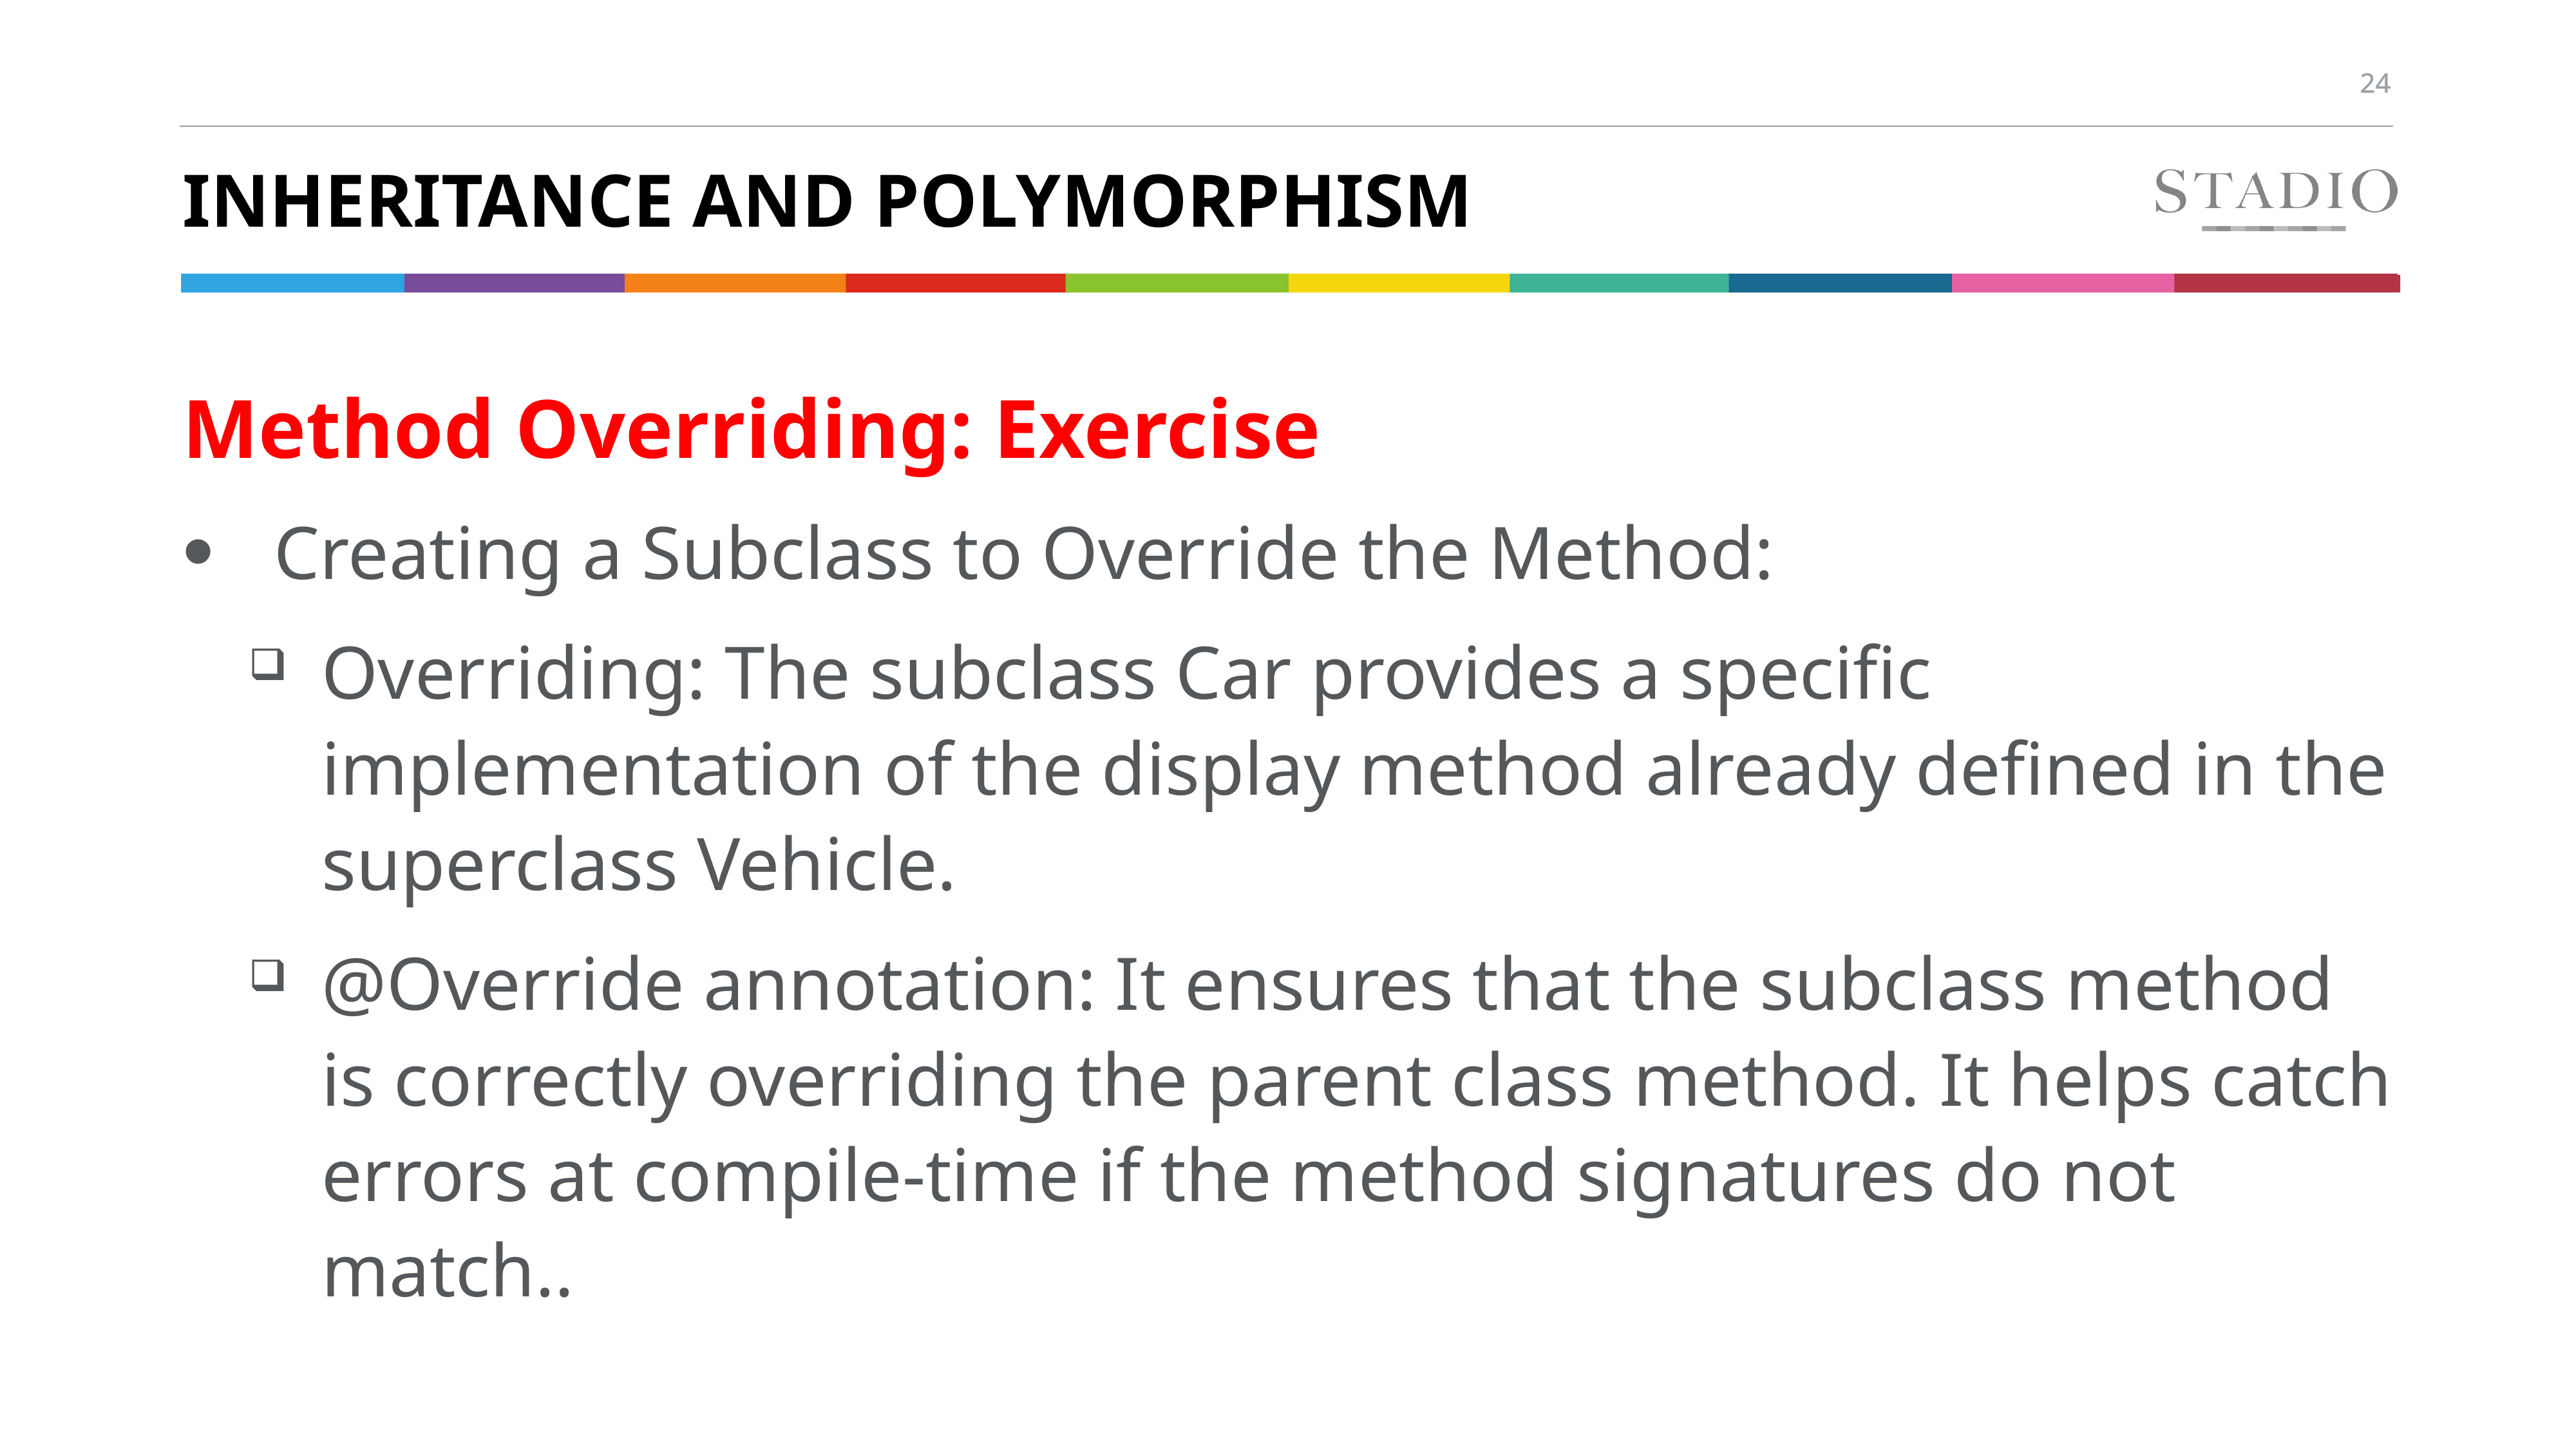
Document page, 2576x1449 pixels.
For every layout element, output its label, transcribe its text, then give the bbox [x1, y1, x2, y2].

title Inheritance and polymorphism [182, 128, 2069, 131]
text_box [178, 131, 2398, 279]
list Method Overriding: Exercise Creating a Subclass to Override the Method: Overriding: The subclass Car provides a specific implementation of the display method already defined in the superclass Vehicle. @Override annotation: It ensures that the subclass method is correctly overriding the parent class method. It helps catch errors at compile-time if the method signatures do not match.. [182, 367, 2402, 1370]
picture [2112, 126, 2441, 274]
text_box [181, 273, 2398, 293]
